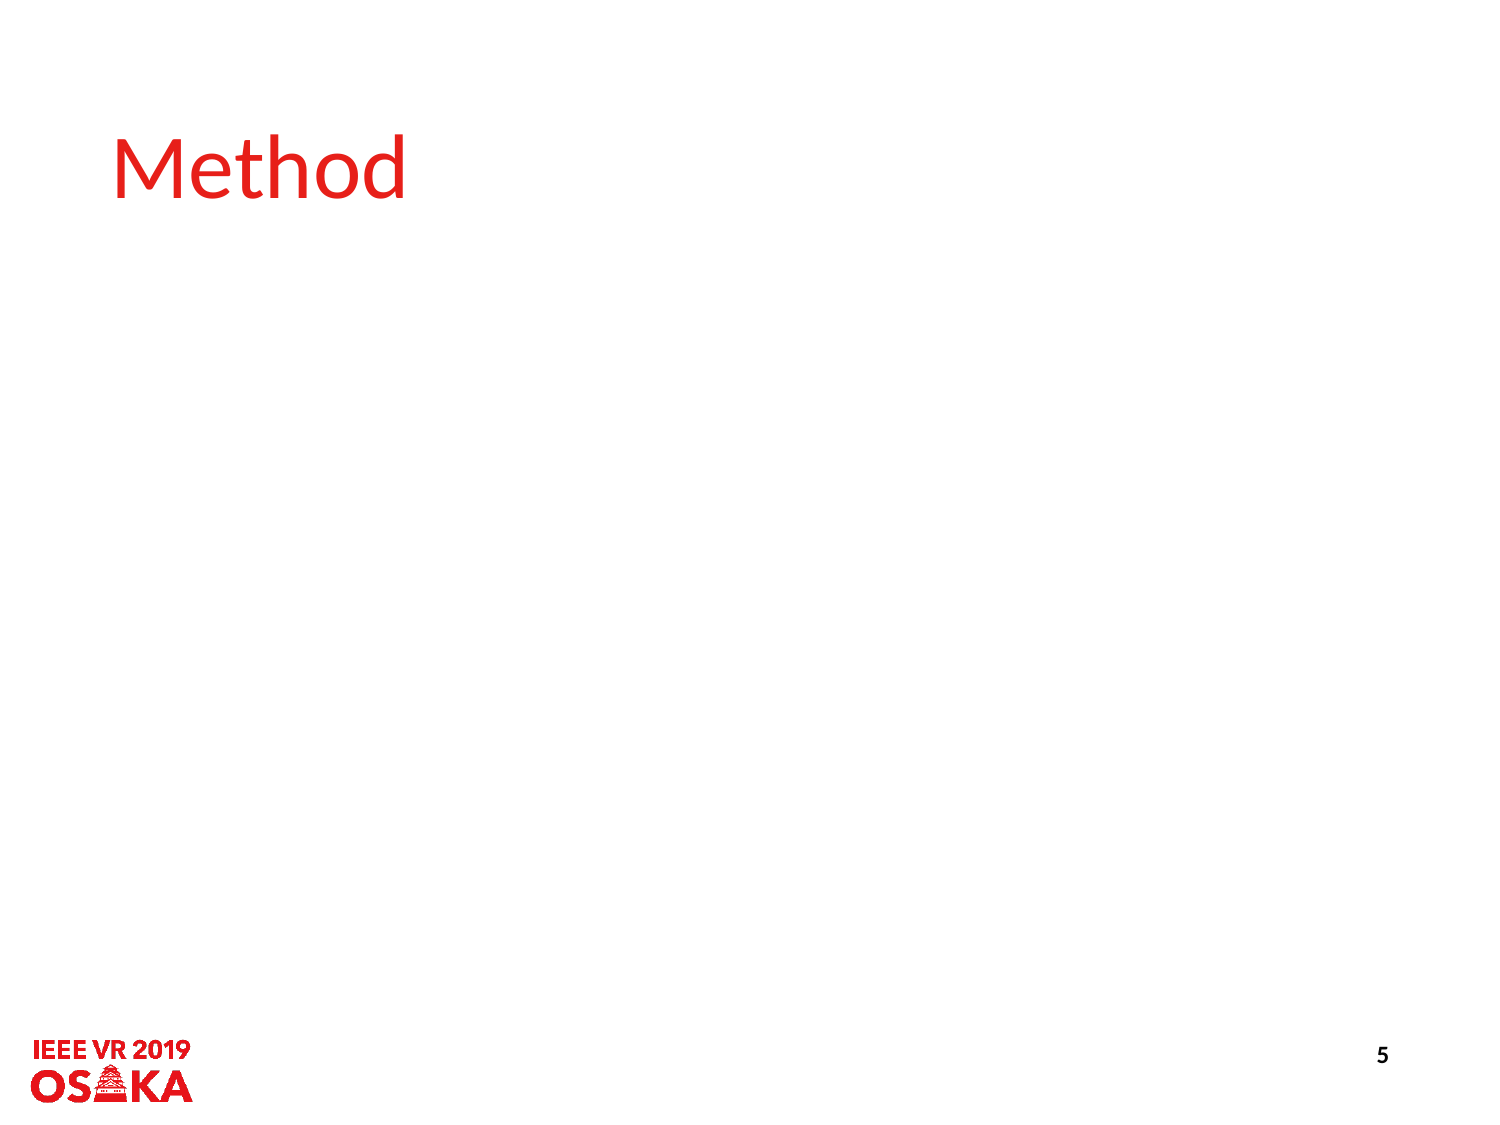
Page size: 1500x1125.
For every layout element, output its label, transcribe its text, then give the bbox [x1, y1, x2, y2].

title Method [102, 59, 1398, 278]
slide_number 5 [929, 1022, 1398, 1085]
picture [26, 1035, 197, 1107]
